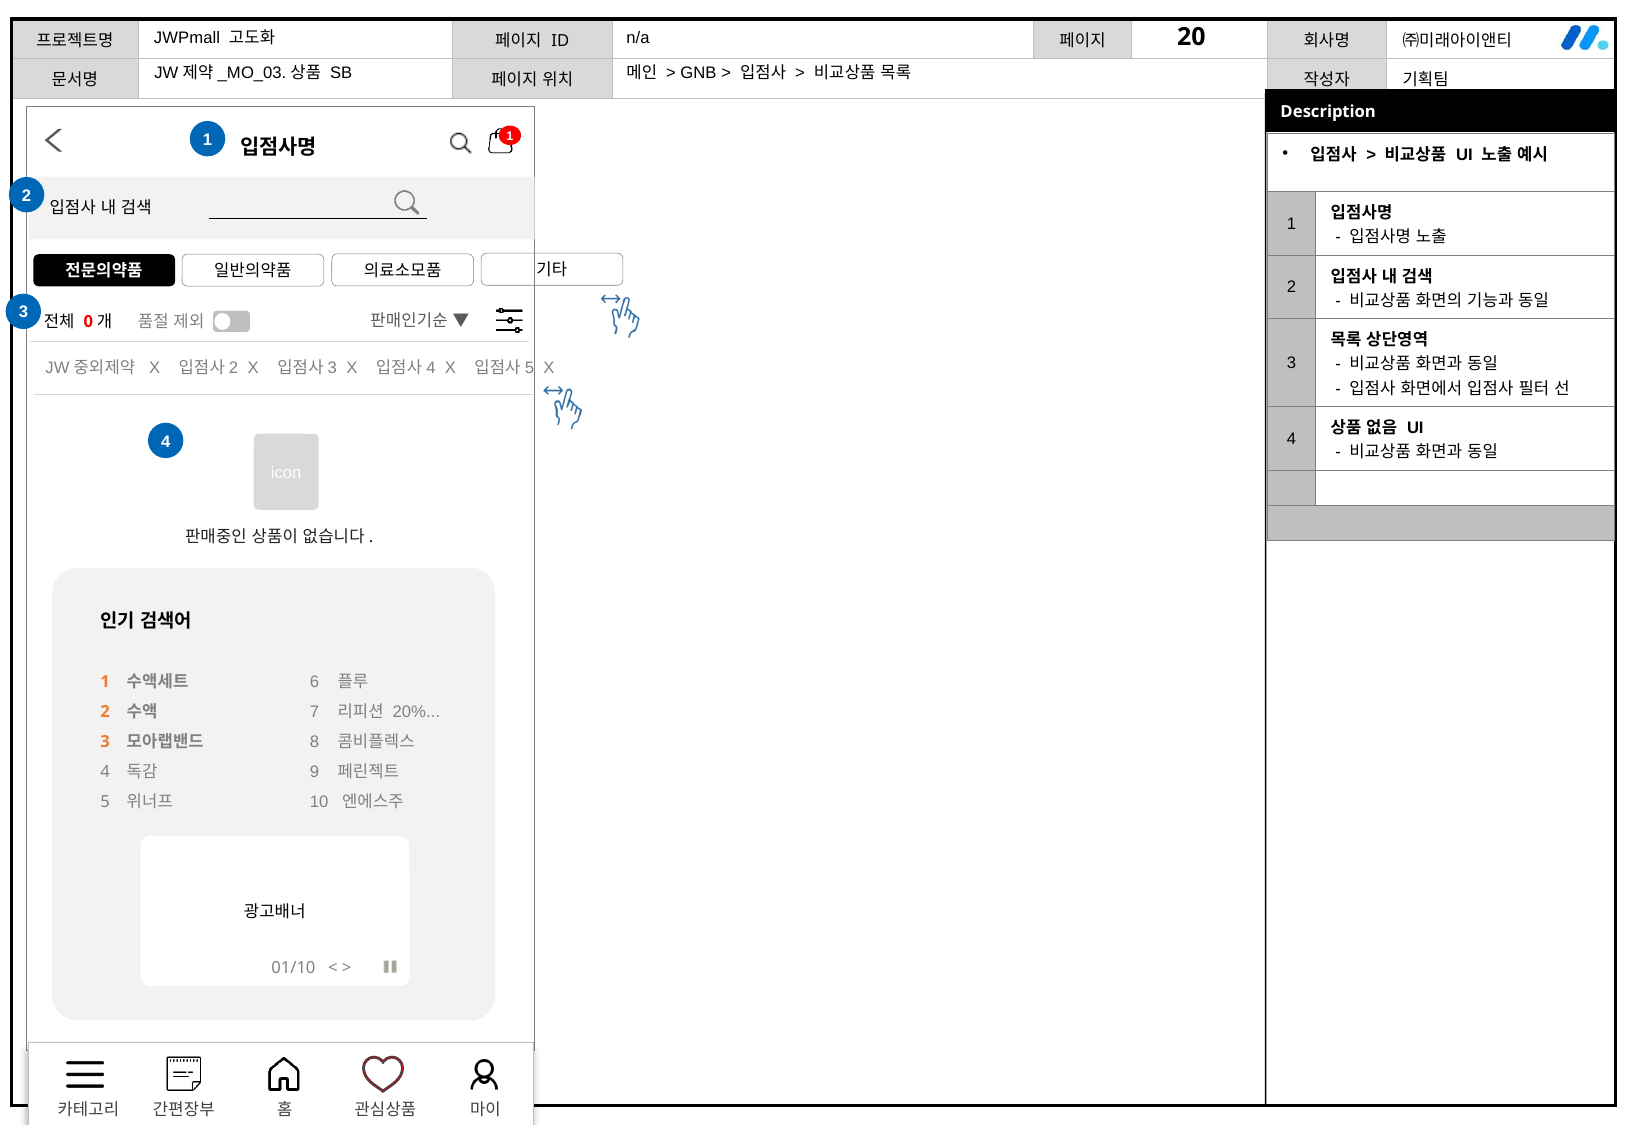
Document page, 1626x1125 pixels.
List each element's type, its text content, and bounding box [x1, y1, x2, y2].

table_cell 입점사 내 검색 - 비교상품 화면의 기능과 동일 [1316, 256, 1614, 318]
table_header 입점사 > 비교상품 UI 노출 예시 [1268, 134, 1614, 191]
table_cell 2 [1268, 256, 1315, 318]
table_cell 1 [1268, 192, 1315, 255]
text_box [131, 305, 250, 338]
text_box 2 [7, 175, 29, 214]
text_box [0, 433, 593, 1021]
table_cell 입점사명 - 입점사명 노출 [1316, 192, 1614, 255]
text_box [27, 1042, 534, 1125]
table_cell 4 [1268, 407, 1315, 470]
text_box n/a [611, 19, 1031, 54]
text_box 전체 0개 [29, 303, 164, 339]
picture [520, 366, 604, 449]
picture [495, 306, 523, 334]
picture [578, 274, 662, 358]
text_box 메인 > GNB > 입점사 > 비교상품 목록 [611, 54, 1274, 90]
text_box JW제약_MO_03.상품 SB [139, 54, 447, 90]
table_cell 상품 없음 UI - 비교상품 화면과 동일 [1316, 407, 1614, 470]
table_cell [1268, 506, 1614, 540]
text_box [44, 113, 522, 167]
text_box JWPmall 고도화 [139, 19, 447, 54]
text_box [29, 176, 535, 240]
table_cell 목록 상단영역 - 비교상품 화면과 동일 - 입점사 화면에서 입점사 필터 선 [1316, 319, 1614, 406]
text_box 4 [148, 421, 183, 433]
text_box JW중외제약 X 입점사2 X 입점사3 X 입점사4 X 입점사5 X [39, 351, 638, 384]
table_cell [1268, 471, 1315, 505]
text_box 3 [4, 292, 43, 331]
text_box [33, 253, 623, 287]
table_cell 3 [1268, 319, 1315, 406]
text_box 판매인기순 ▼ [355, 302, 507, 337]
picture [1556, 21, 1614, 52]
table_cell [1316, 471, 1614, 505]
